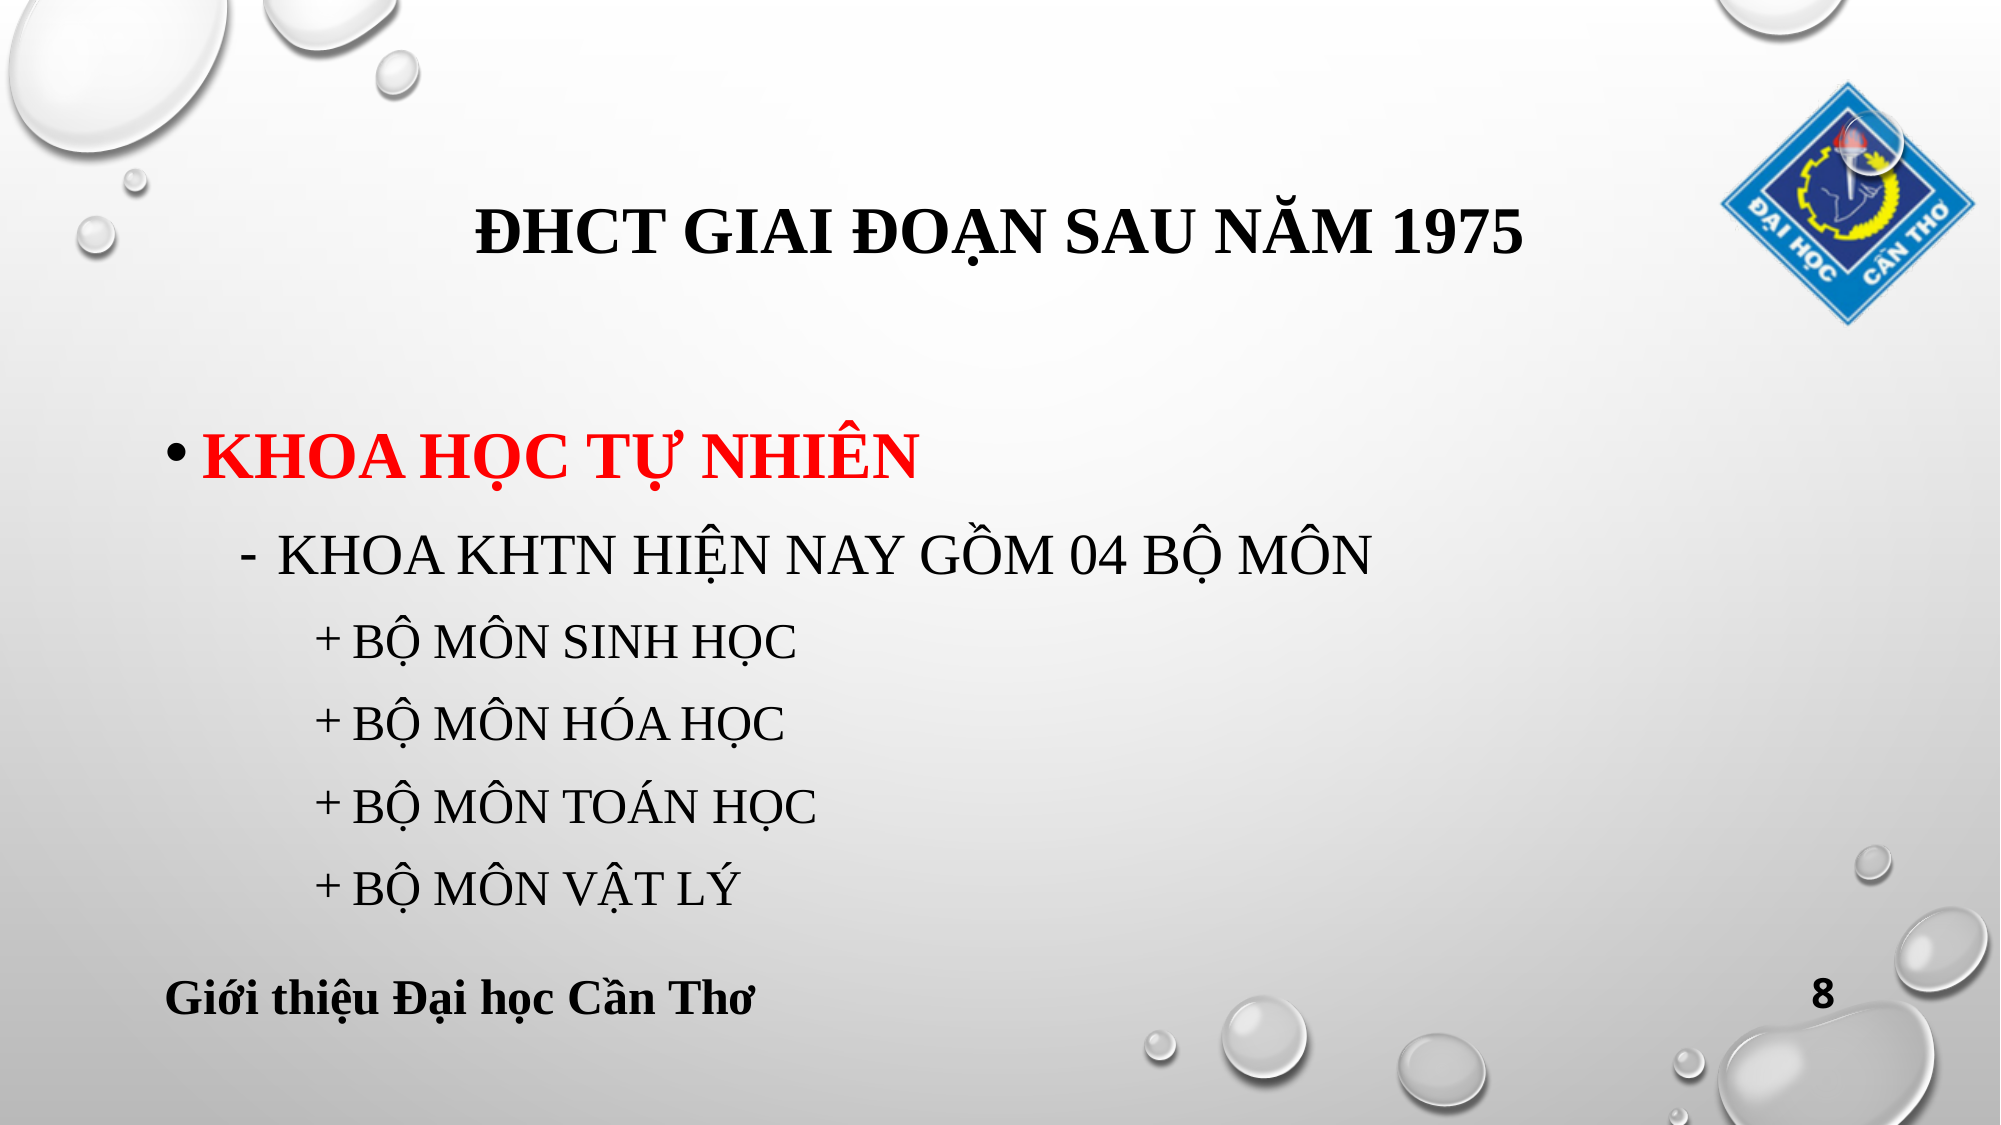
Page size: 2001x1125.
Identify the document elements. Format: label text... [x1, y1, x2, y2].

footer Giới thiệu Đại học Cần Thơ [149, 965, 1245, 1025]
picture [0, 0, 2001, 1125]
title ĐHCT GIAI ĐOẠN SAU NĂM 1975 [149, 101, 1851, 364]
list KHOA HỌC TỰ NHIÊN KHOA KHTN HIỆN NAY GỒM 04 BỘ MÔN BỘ MÔN SINH HỌC BỘ MÔN HÓA HỌC BỘ MÔN TOÁN HỌC BỘ MÔN VẬT LÝ [149, 388, 1850, 950]
slide_number 8 [1724, 965, 1851, 1025]
